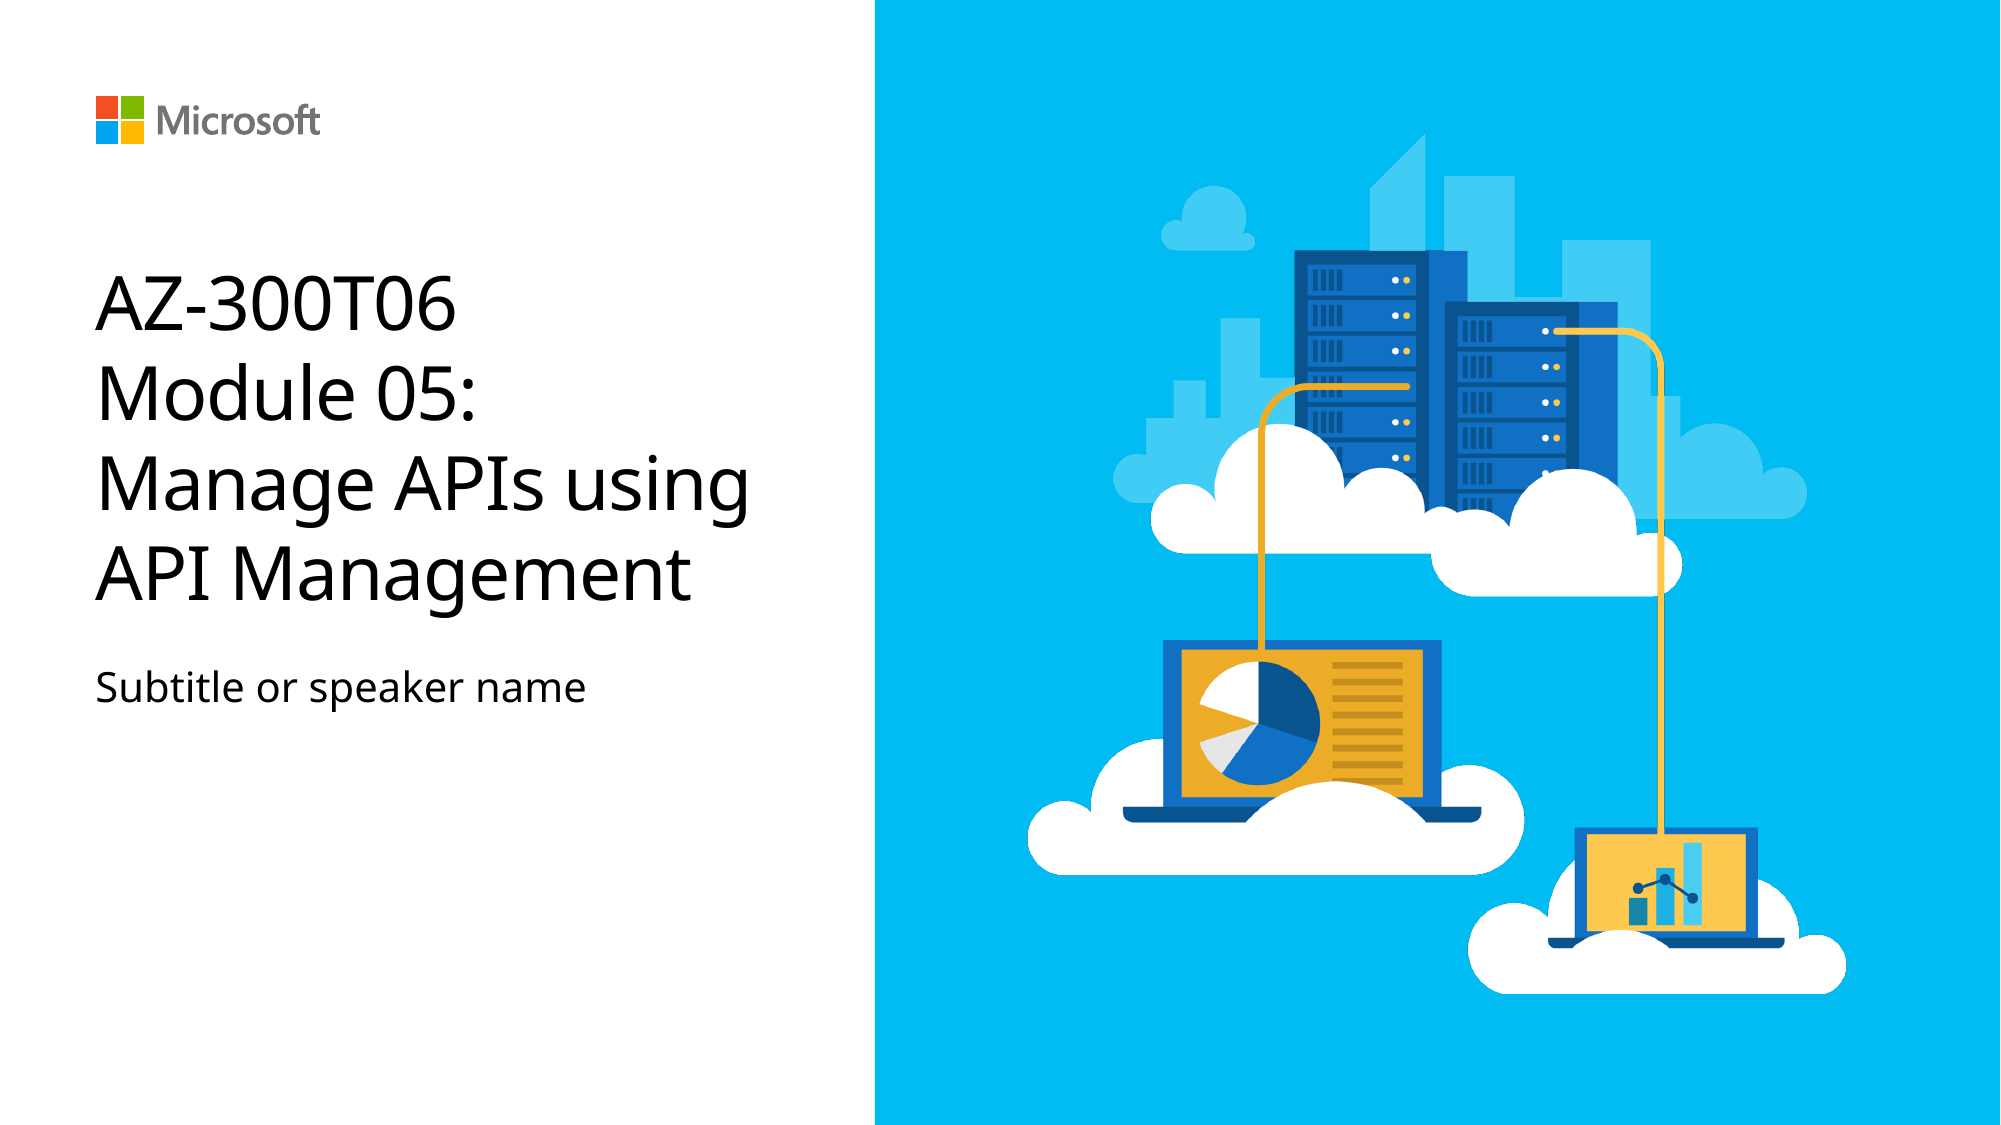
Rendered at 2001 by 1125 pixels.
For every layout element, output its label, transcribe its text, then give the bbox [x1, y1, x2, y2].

title AZ-300T06 Module 05: Manage APIs using API Management [95, 252, 780, 616]
picture [1028, 136, 1846, 993]
list Subtitle or speaker name [95, 660, 779, 711]
picture [1162, 187, 1254, 250]
